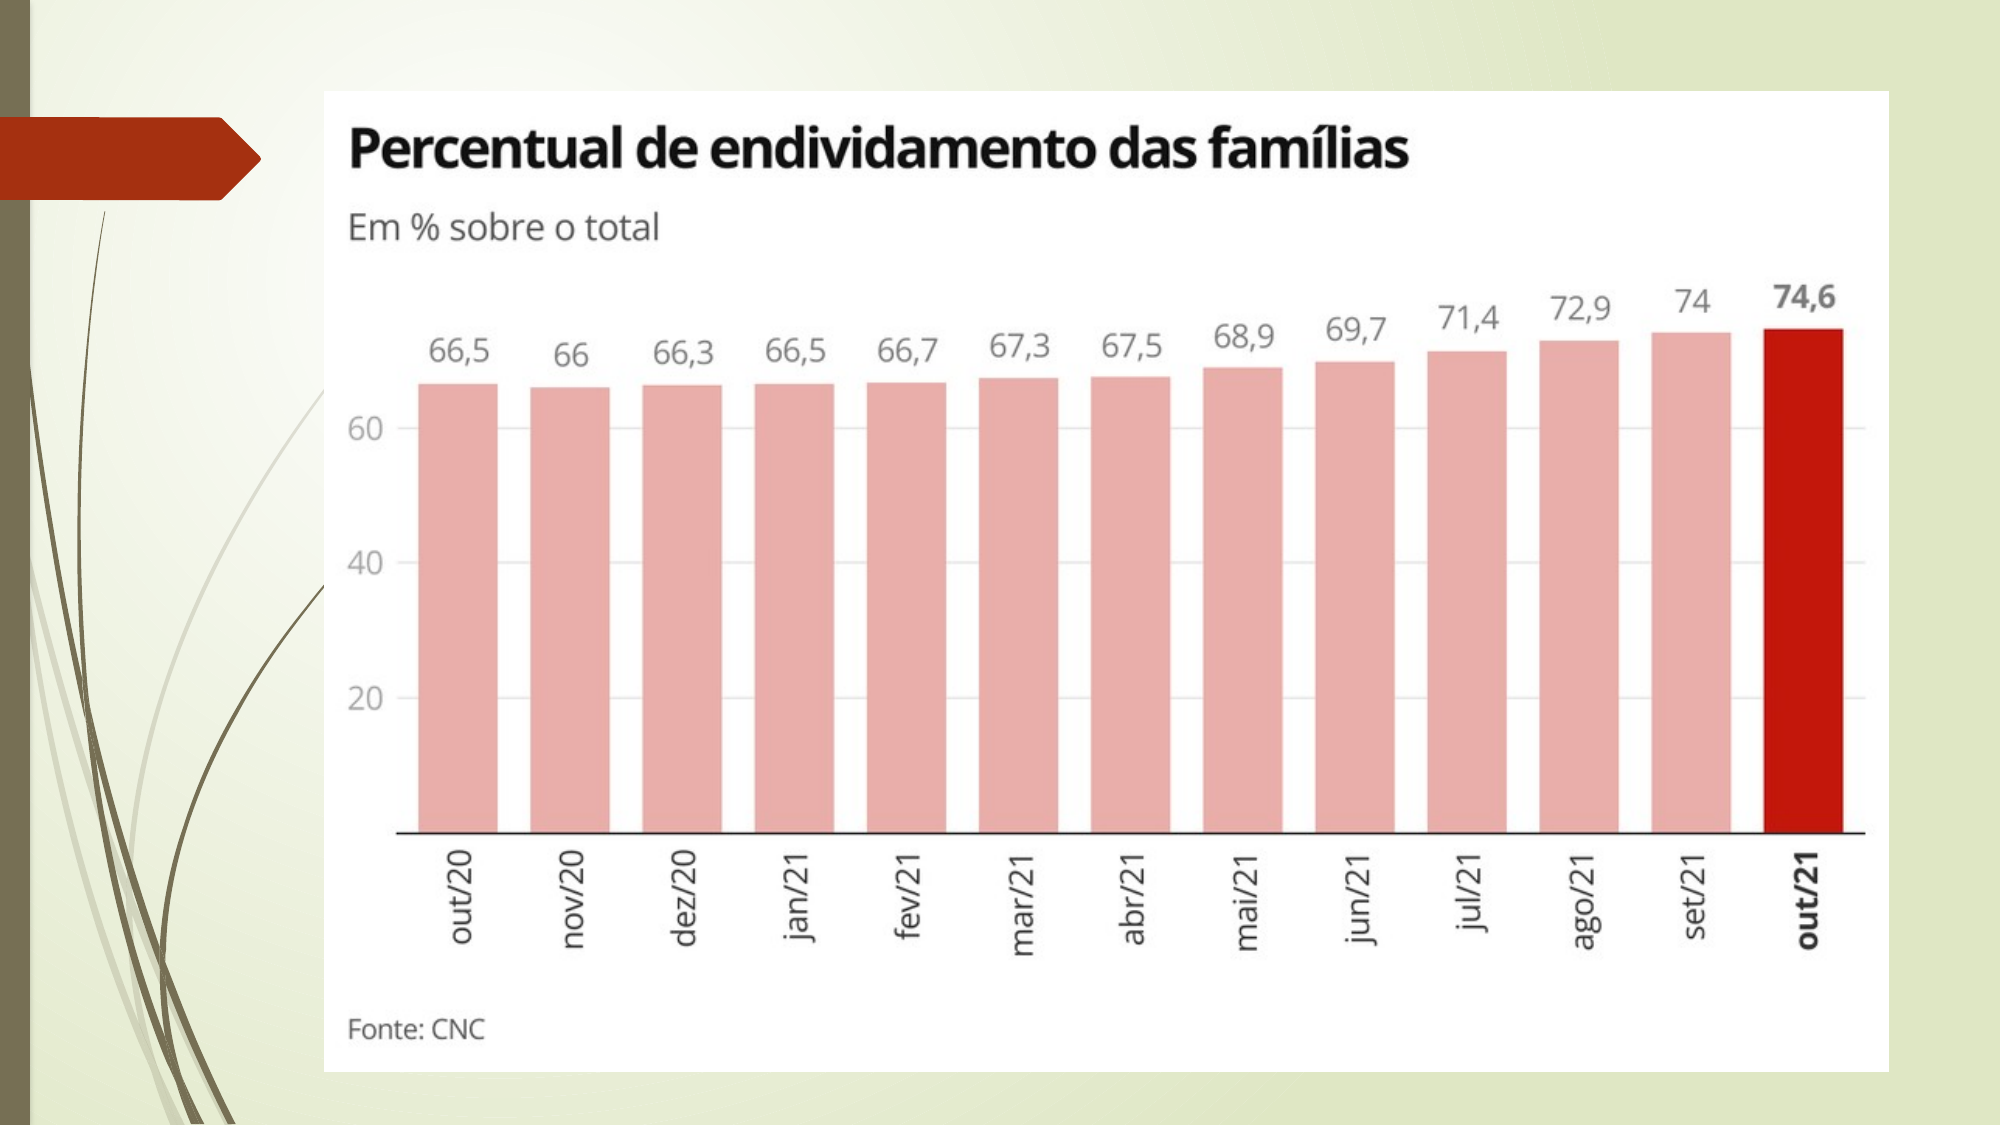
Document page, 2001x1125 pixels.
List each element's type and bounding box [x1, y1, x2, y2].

list [324, 91, 1889, 1073]
